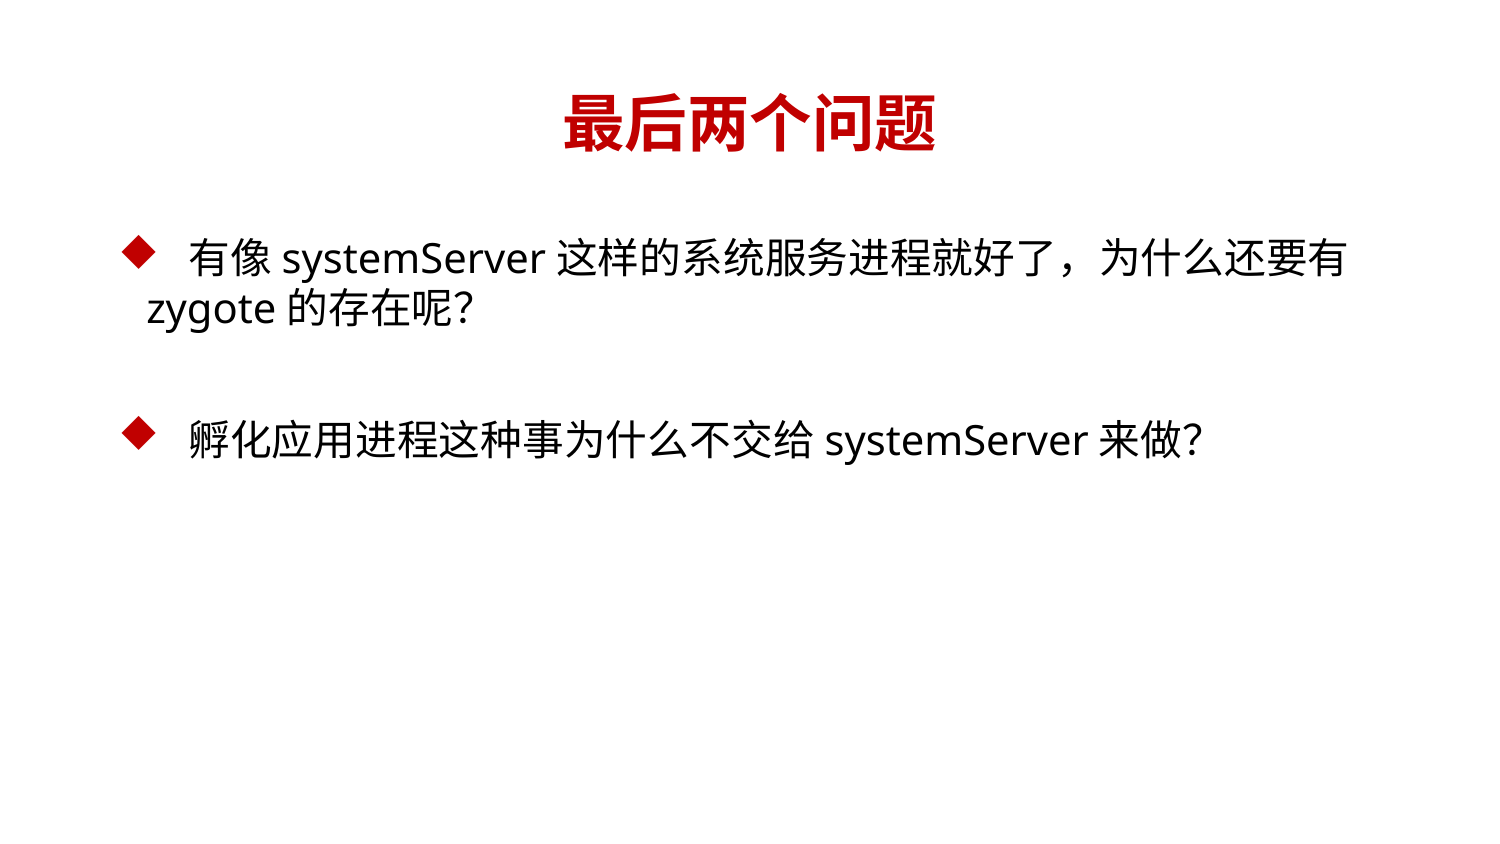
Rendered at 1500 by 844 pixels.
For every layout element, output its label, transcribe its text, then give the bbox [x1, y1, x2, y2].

list 有像systemServer这样的系统服务进程就好了，为什么还要有zygote的存在呢？ 孵化应用进程这种事为什么不交给systemServer来做？ [103, 224, 1397, 761]
title 最后两个问题 [103, 44, 1397, 208]
